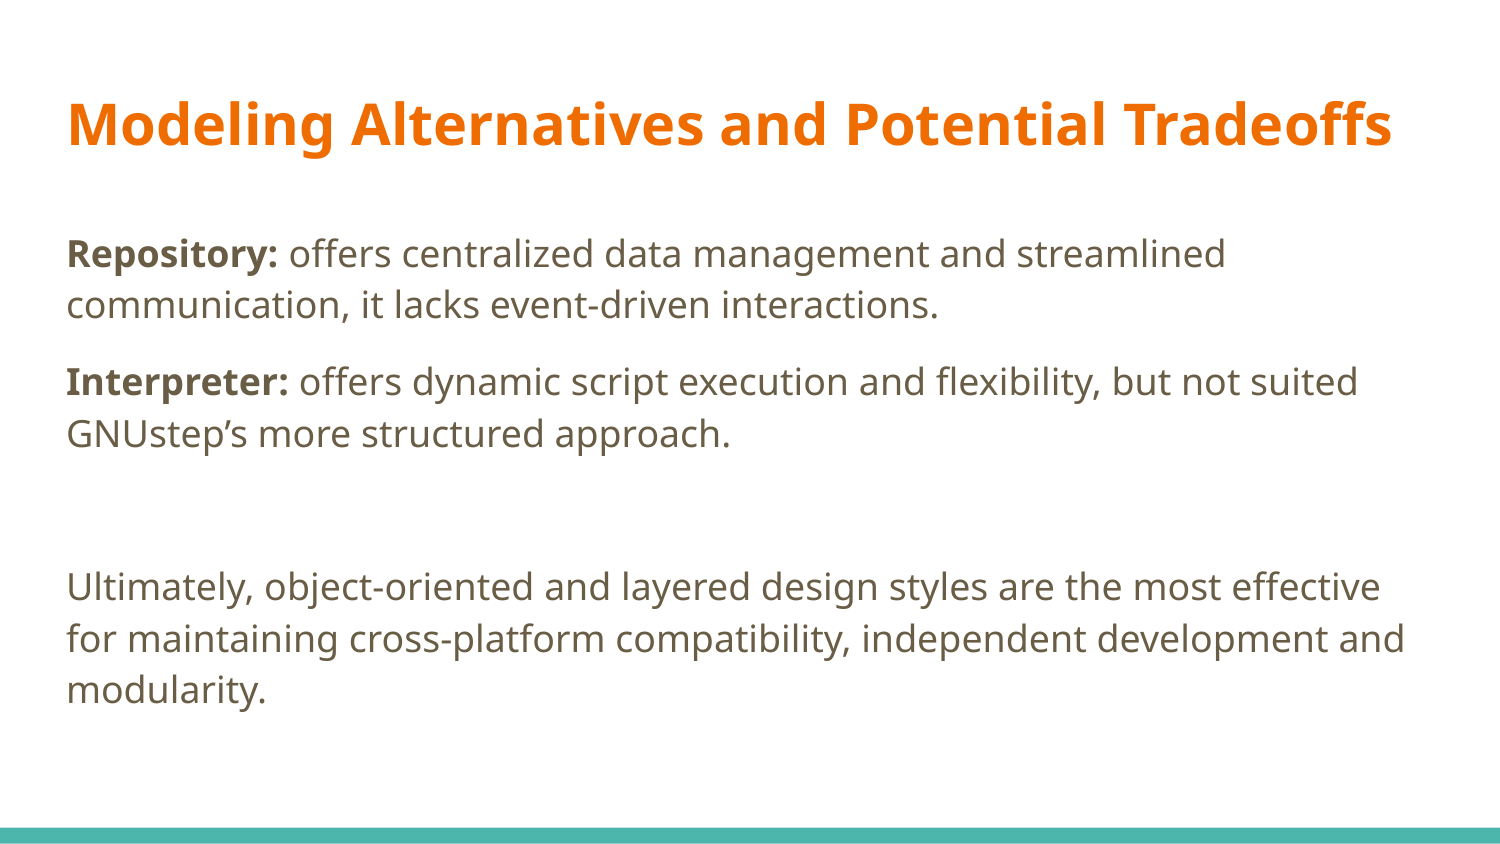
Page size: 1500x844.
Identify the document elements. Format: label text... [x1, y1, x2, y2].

list Repository: offers centralized data management and streamlined communication, it lacks event-driven interactions. Interpreter: offers dynamic script execution and flexibility, but not suited GNUstep’s more structured approach. Ultimately, object-oriented and layered design styles are the most effective for maintaining cross-platform compatibility, independent development and modularity. [51, 207, 1449, 750]
title Modeling Alternatives and Potential Tradeoffs [51, 72, 1449, 189]
